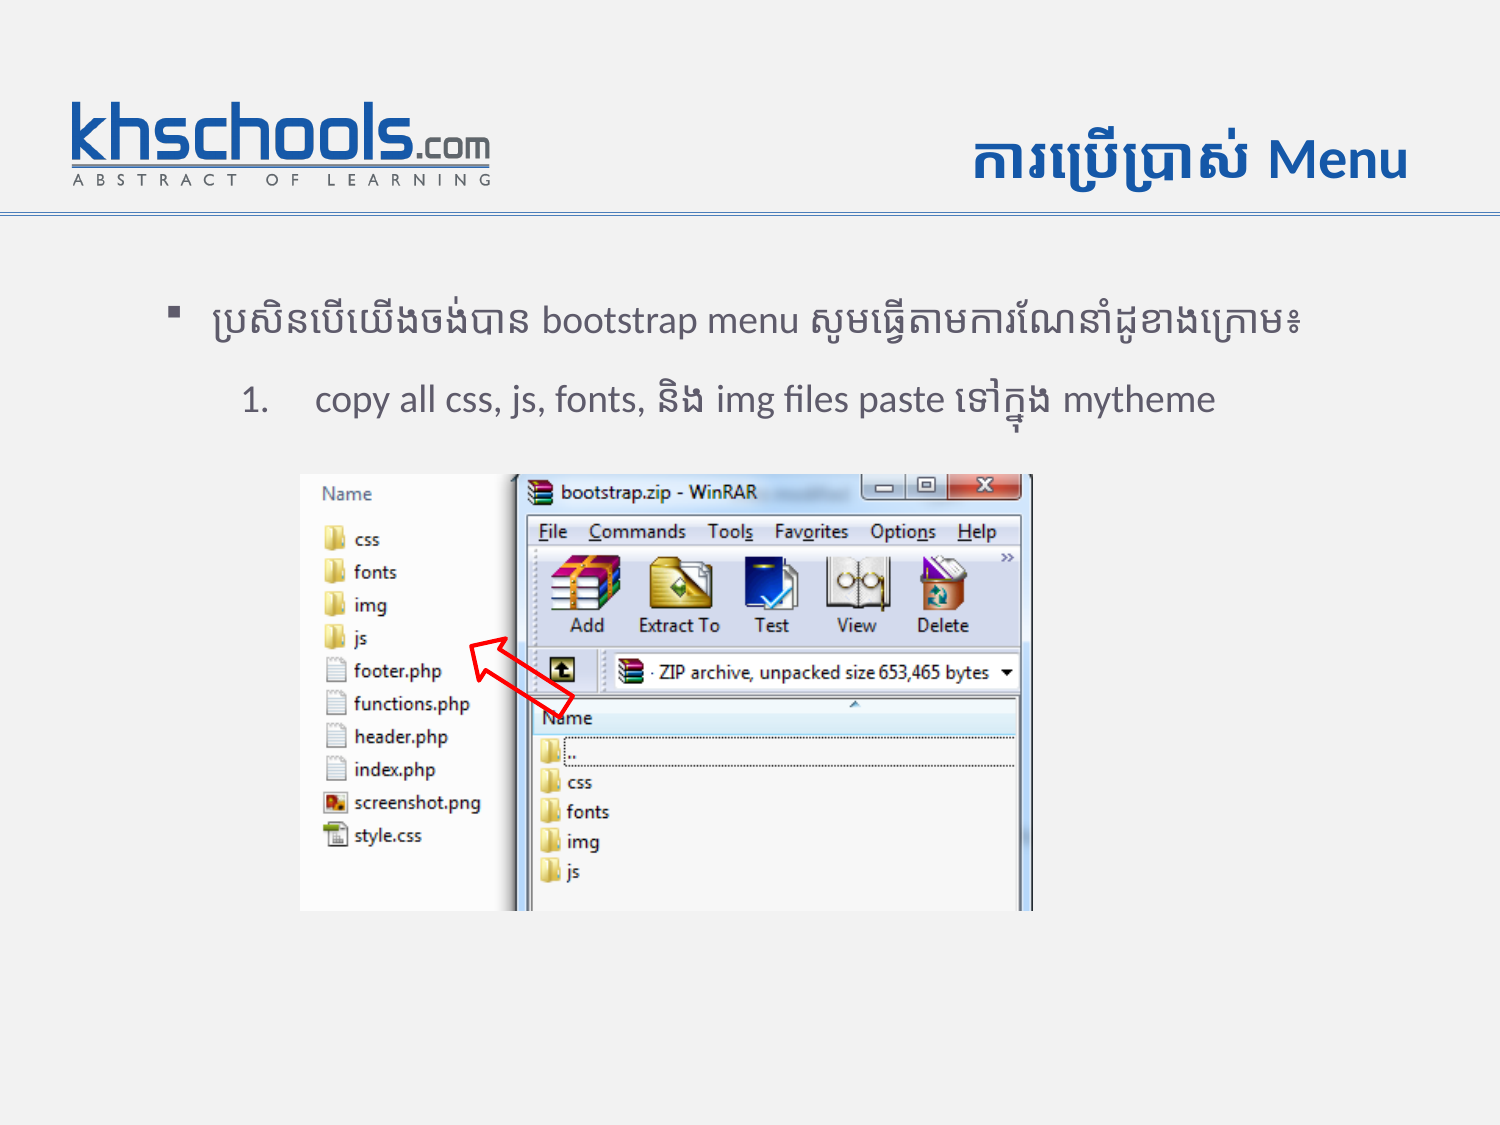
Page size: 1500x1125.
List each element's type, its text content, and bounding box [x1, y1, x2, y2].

list ប្រសិនបើយើងចង់បាន bootstrap menu សូមធ្វើតាមការណែនាំដូខាងក្រោម៖ copy all css, js, fonts, និង img files paste ទៅក្នុង mytheme [75, 262, 1425, 1075]
picture [50, 99, 511, 188]
picture [299, 474, 1034, 912]
title ការប្រើប្រាស់ Menu [537, 112, 1425, 188]
